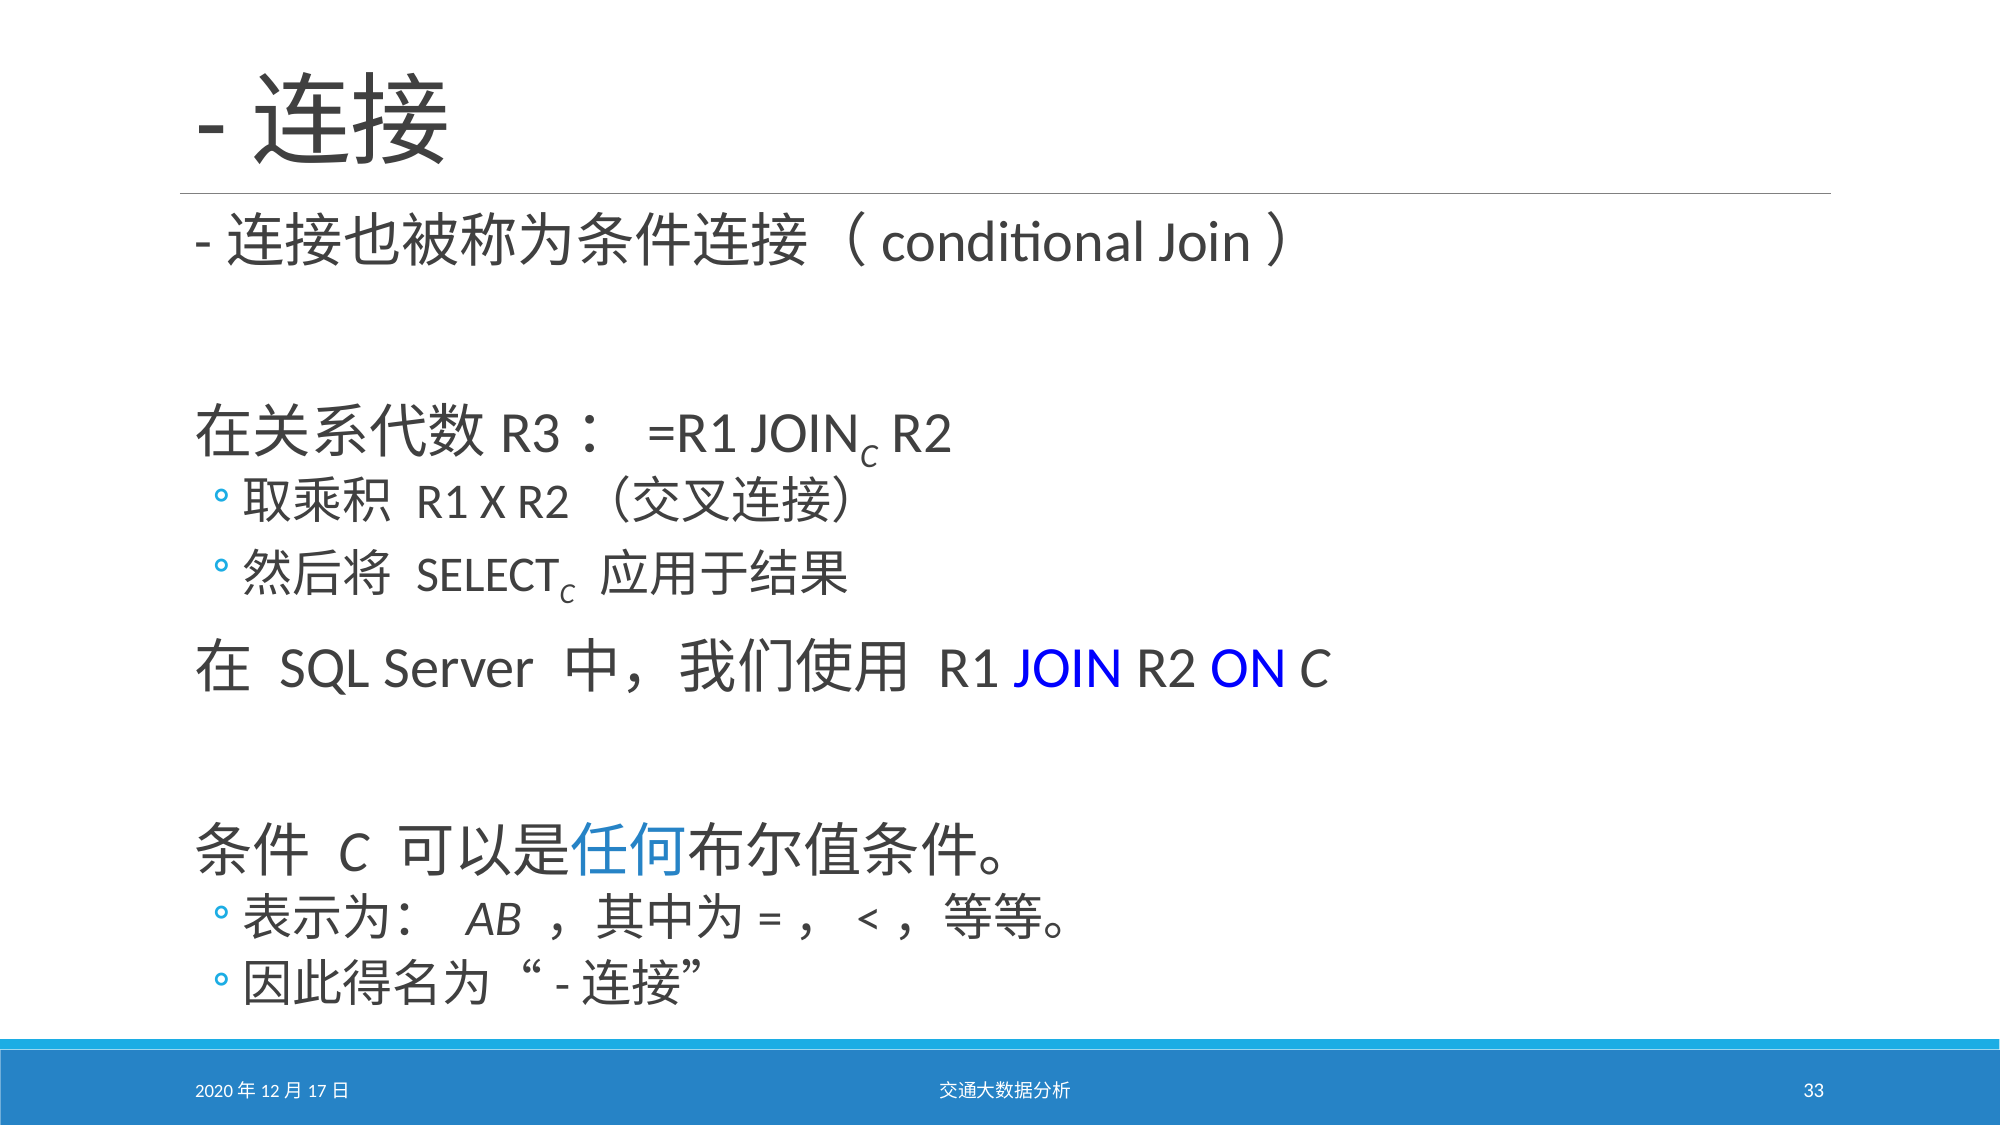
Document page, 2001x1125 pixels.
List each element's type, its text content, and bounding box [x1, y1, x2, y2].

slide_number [179, 1059, 586, 1120]
slide_number 33 [1624, 1059, 1840, 1120]
footer 交通大数据分析 [609, 1059, 1401, 1120]
